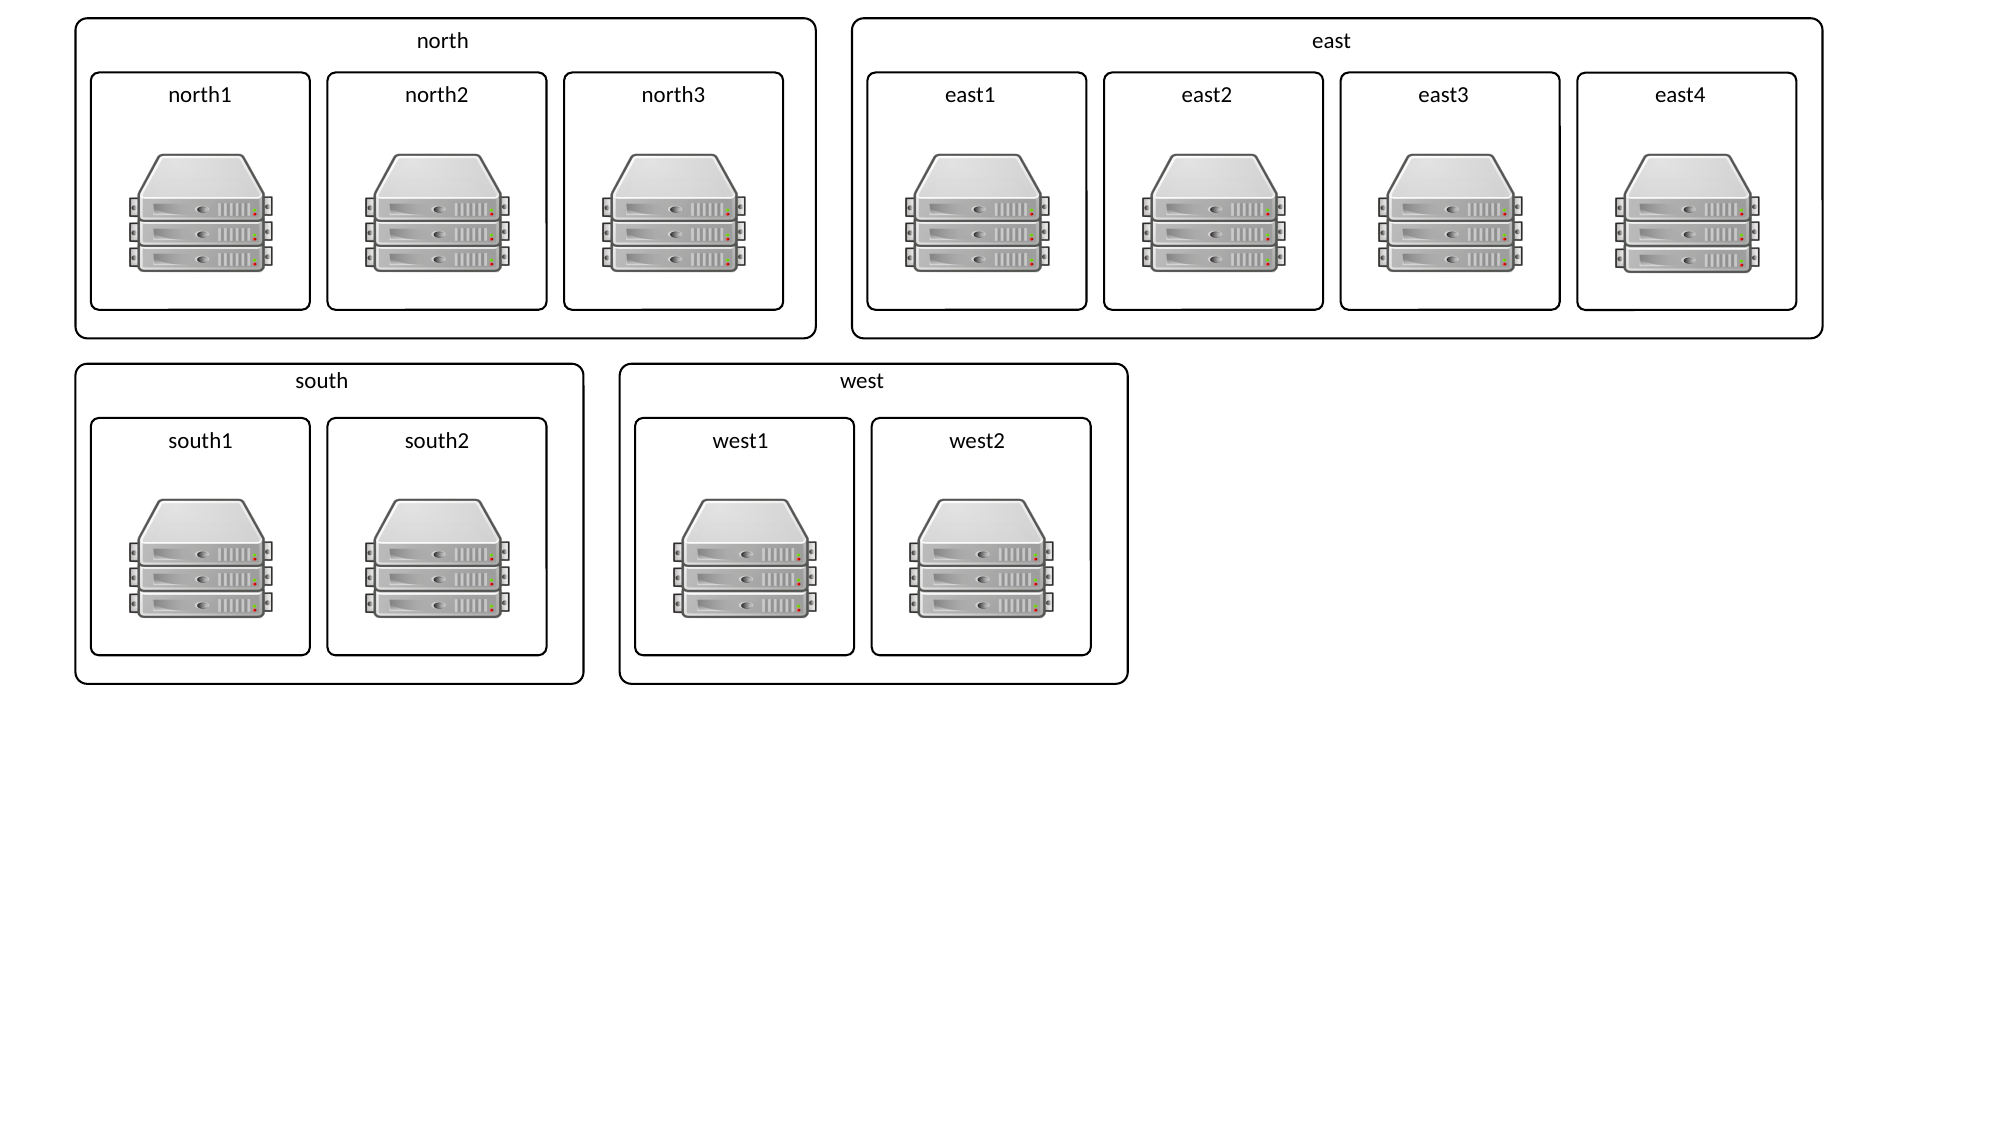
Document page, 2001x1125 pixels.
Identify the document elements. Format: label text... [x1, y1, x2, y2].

text_box [74, 17, 817, 340]
text_box [850, 17, 1824, 340]
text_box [327, 72, 547, 310]
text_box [867, 72, 1087, 310]
text_box south [280, 358, 364, 401]
text_box [618, 362, 1129, 685]
text_box east [1297, 18, 1367, 61]
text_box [327, 417, 547, 656]
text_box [564, 72, 784, 310]
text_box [635, 417, 855, 656]
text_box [1340, 72, 1560, 310]
text_box [74, 362, 585, 685]
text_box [871, 417, 1091, 656]
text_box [90, 72, 310, 310]
text_box west [825, 358, 900, 401]
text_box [1104, 72, 1324, 310]
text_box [1577, 72, 1797, 310]
text_box north [402, 18, 484, 61]
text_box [90, 417, 310, 656]
